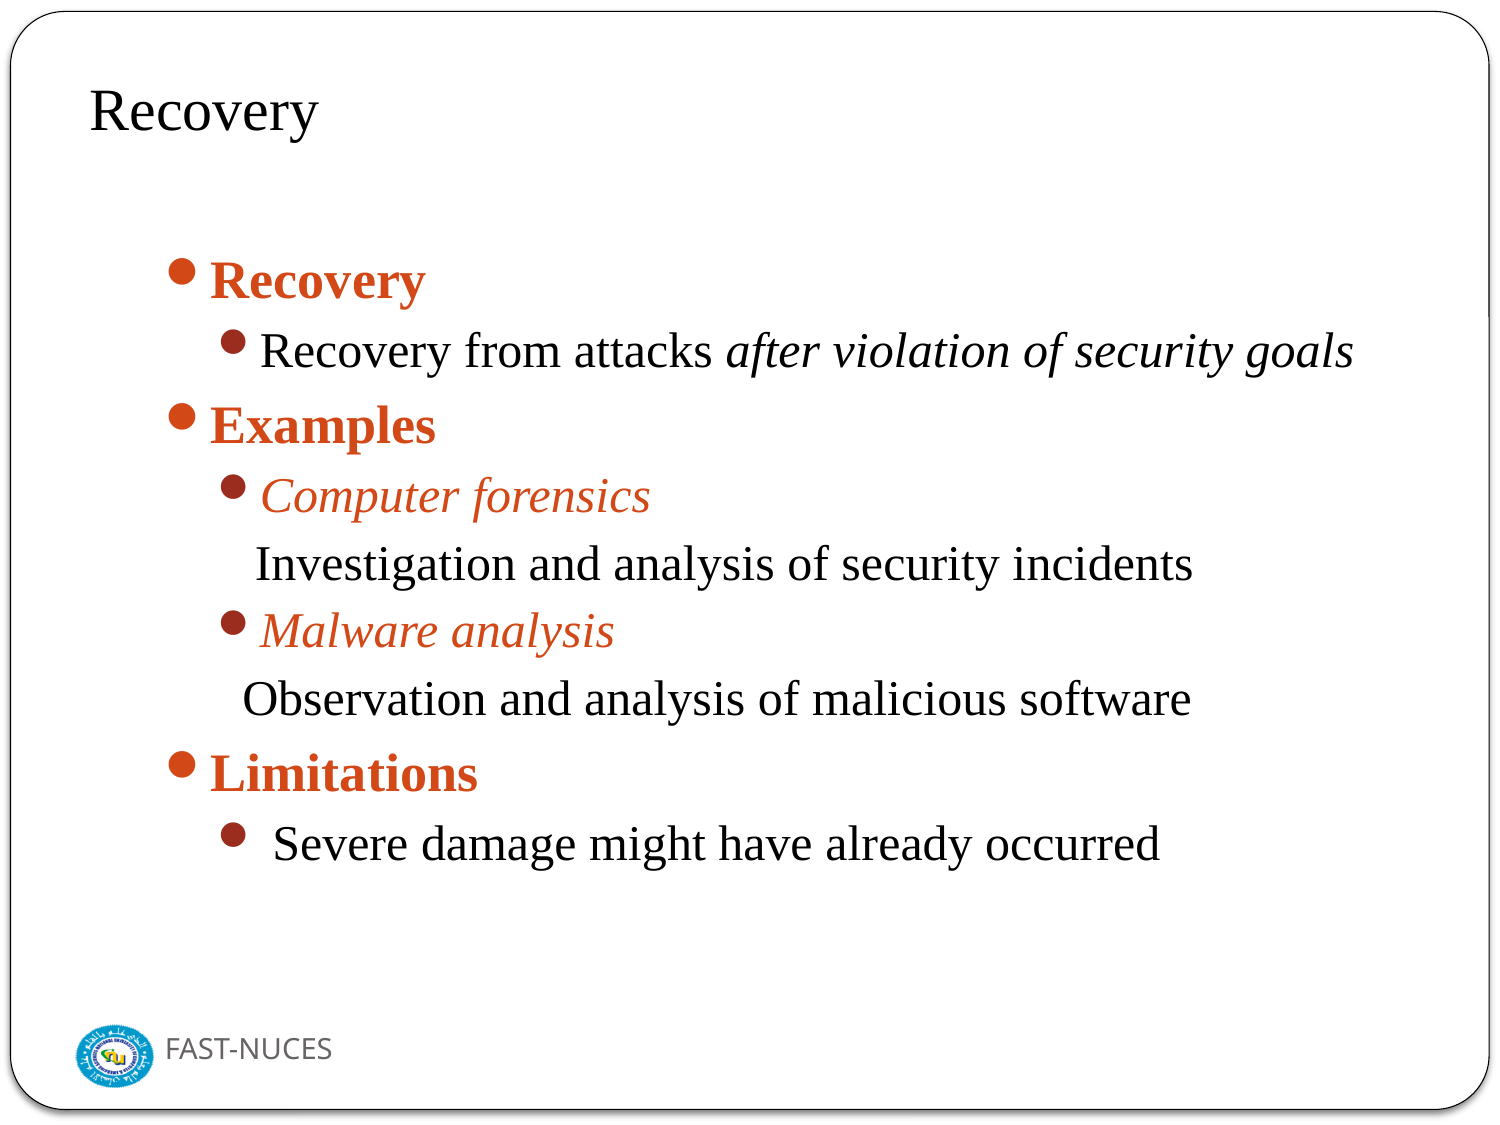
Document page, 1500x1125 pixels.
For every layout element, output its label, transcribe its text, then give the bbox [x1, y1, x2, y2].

footer FAST-NUCES [150, 1012, 800, 1088]
list Recovery Recovery from attacks after violation of security goals Examples Computer forensics Investigation and analysis of security incidents Malware analysis Observation and analysis of malicious software Limitations Severe damage might have already occurred [150, 237, 1425, 863]
title Recovery [75, 62, 1350, 158]
picture [74, 1024, 154, 1088]
picture [91, 1038, 138, 1075]
picture [123, 1060, 154, 1088]
